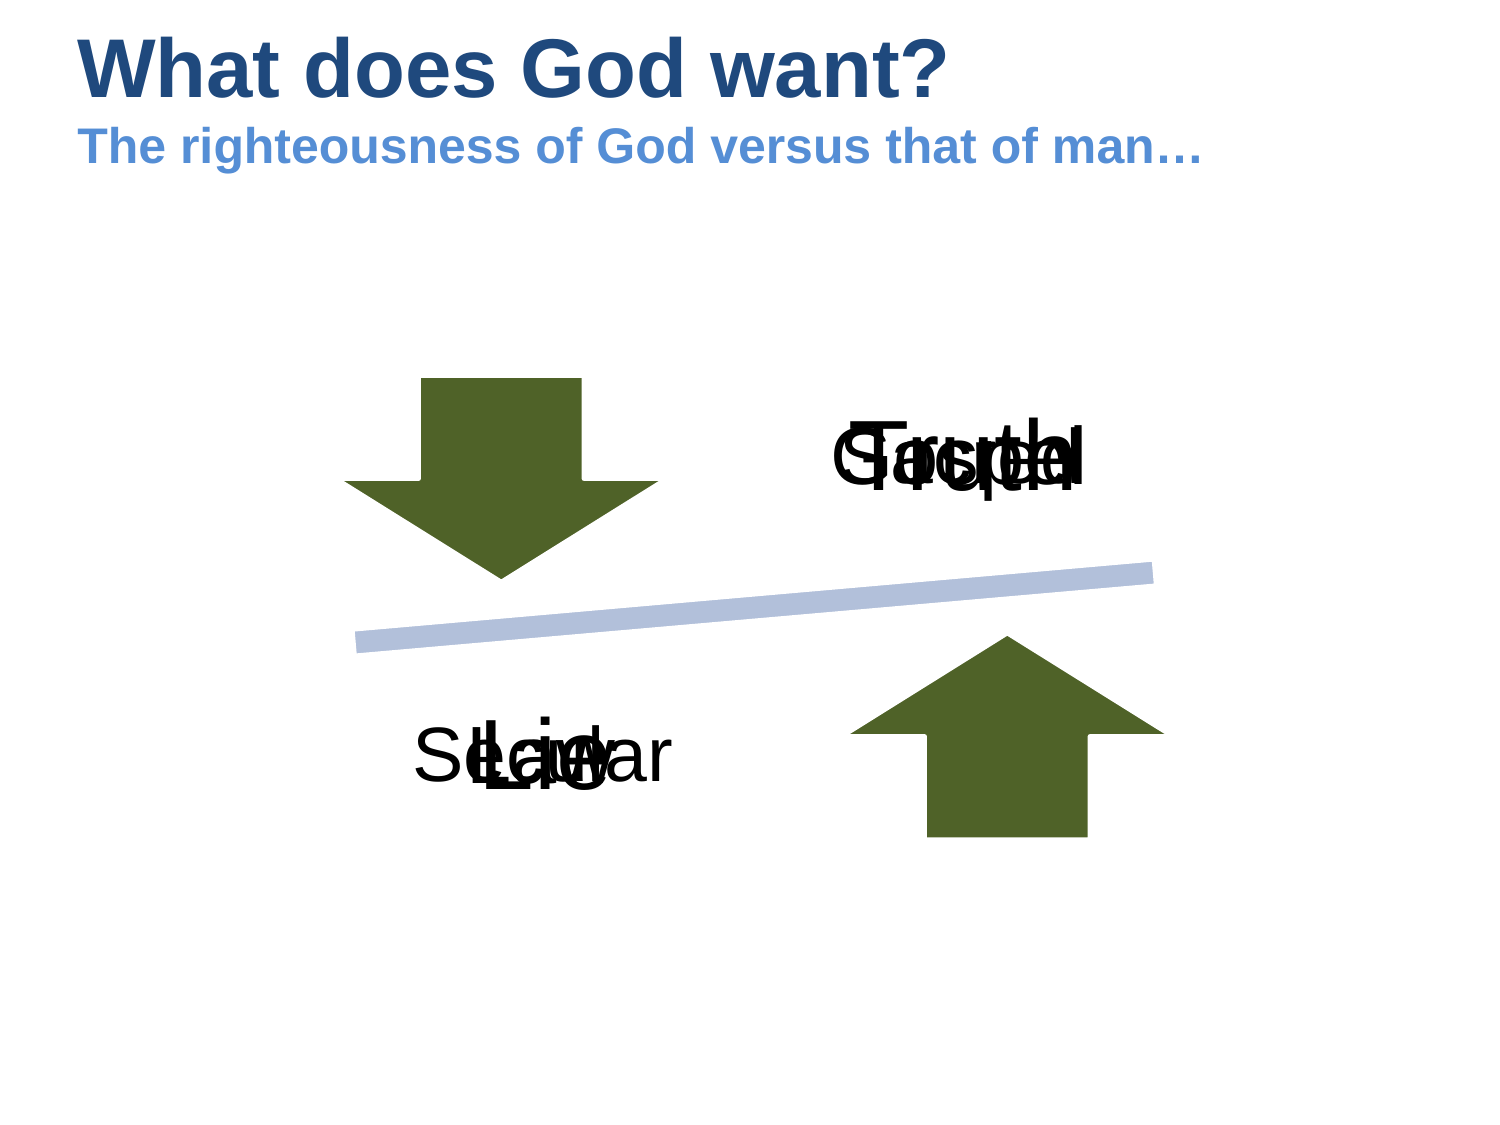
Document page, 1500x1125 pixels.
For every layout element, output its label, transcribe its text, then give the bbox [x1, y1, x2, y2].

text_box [204, 349, 1305, 866]
text_box What does God want? The righteousness of God versus that of man… [62, 0, 1438, 188]
